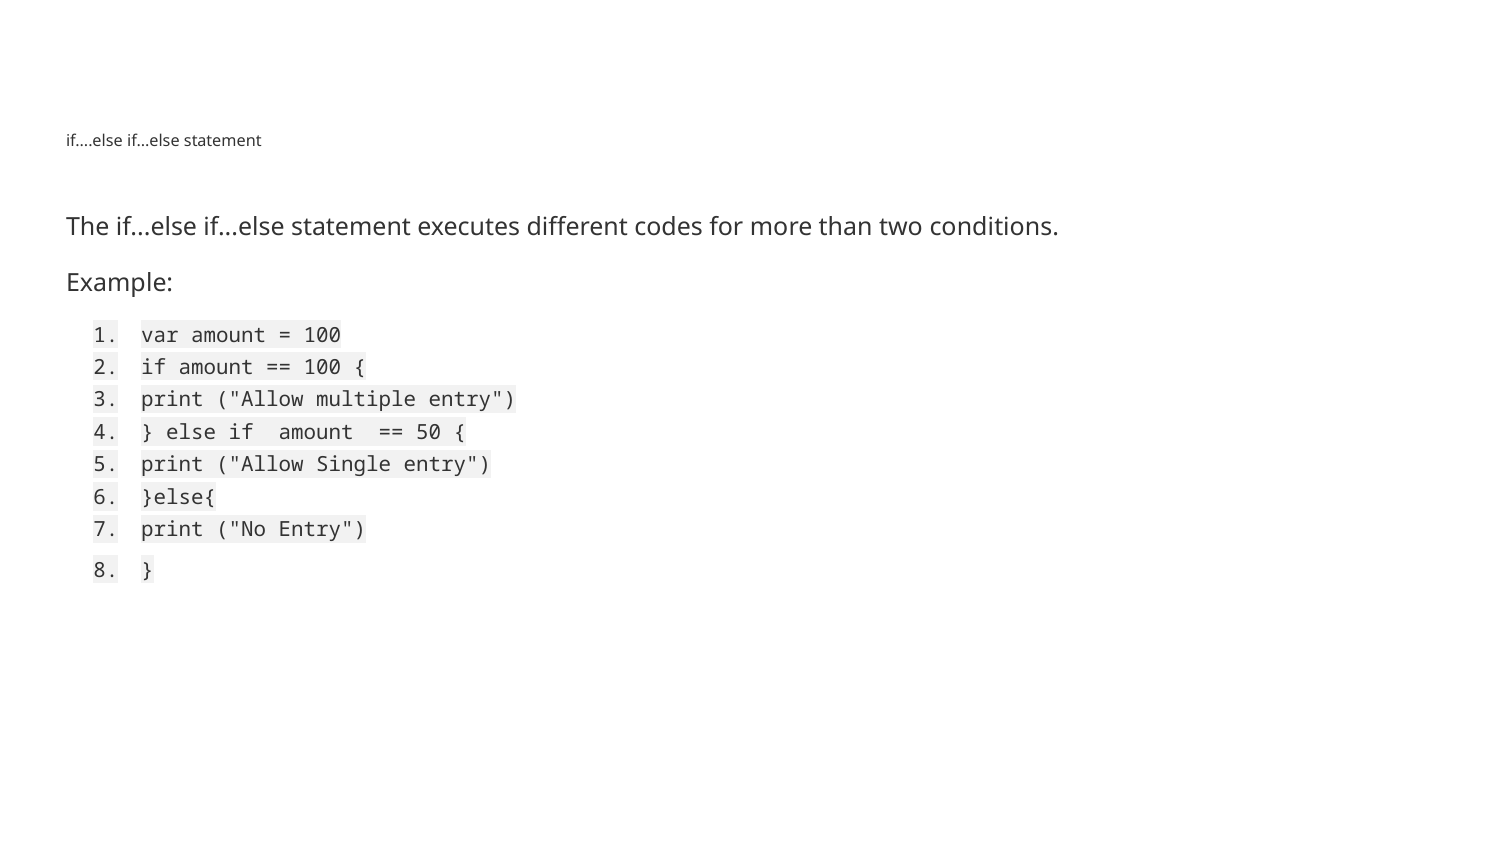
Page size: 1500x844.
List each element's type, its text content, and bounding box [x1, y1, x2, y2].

list The if...else if...else statement executes different codes for more than two conditions. Example: var amount = 100 if amount == 100 { print ("Allow multiple entry") } else if amount == 50 { print ("Allow Single entry") }else{ print ("No Entry") } [51, 189, 1449, 750]
title if....else if...else statement [51, 72, 1449, 167]
